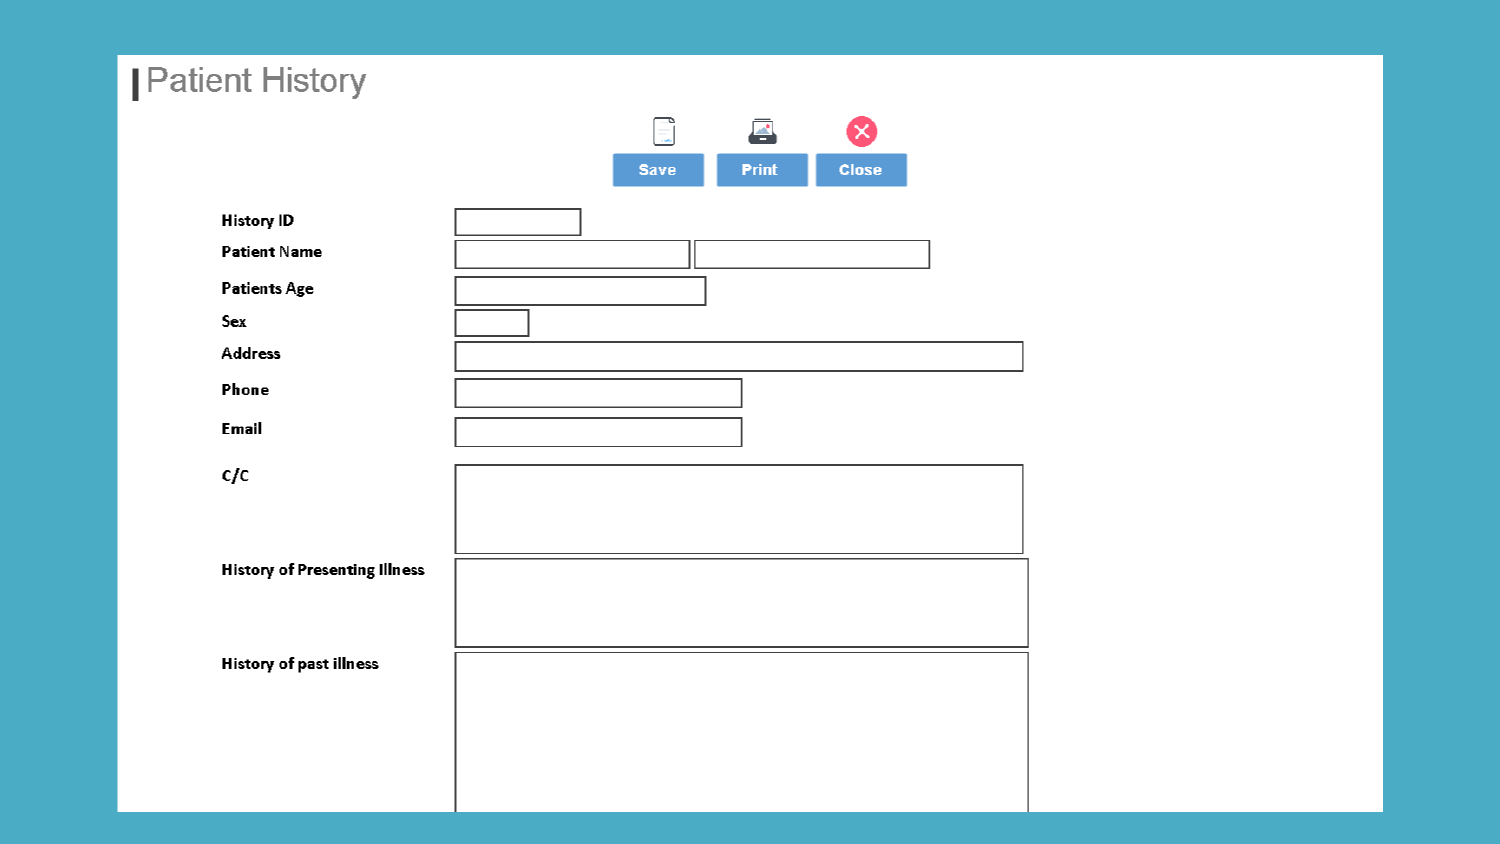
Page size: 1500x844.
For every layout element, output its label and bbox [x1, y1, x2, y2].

picture [116, 55, 1383, 812]
